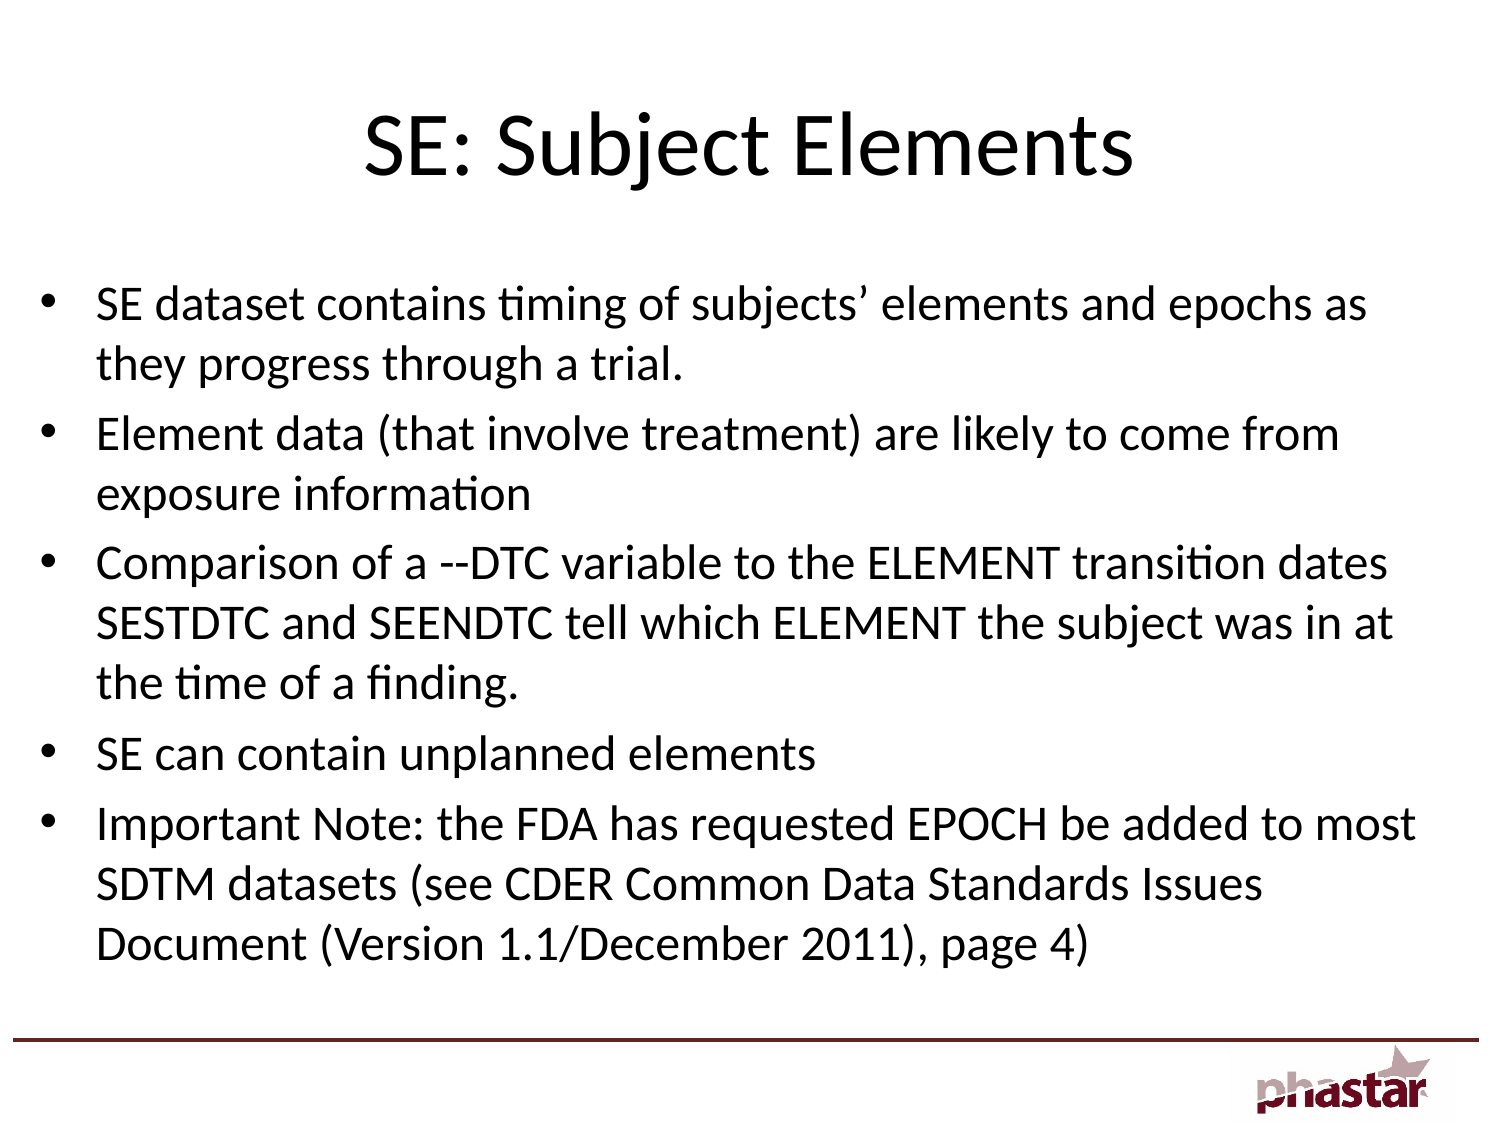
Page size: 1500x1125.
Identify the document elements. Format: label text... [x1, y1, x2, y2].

picture [1229, 1042, 1455, 1122]
list SE dataset contains timing of subjects’ elements and epochs as they progress through a trial. Element data (that involve treatment) are likely to come from exposure information Comparison of a --DTC variable to the ELEMENT transition dates SESTDTC and SEENDTC tell which ELEMENT the subject was in at the time of a finding. SE can contain unplanned elements Important Note: the FDA has requested EPOCH be added to most SDTM datasets (see CDER Common Data Standards Issues Document (Version 1.1/December 2011), page 4) [24, 262, 1474, 1005]
title SE: Subject Elements [75, 45, 1425, 233]
